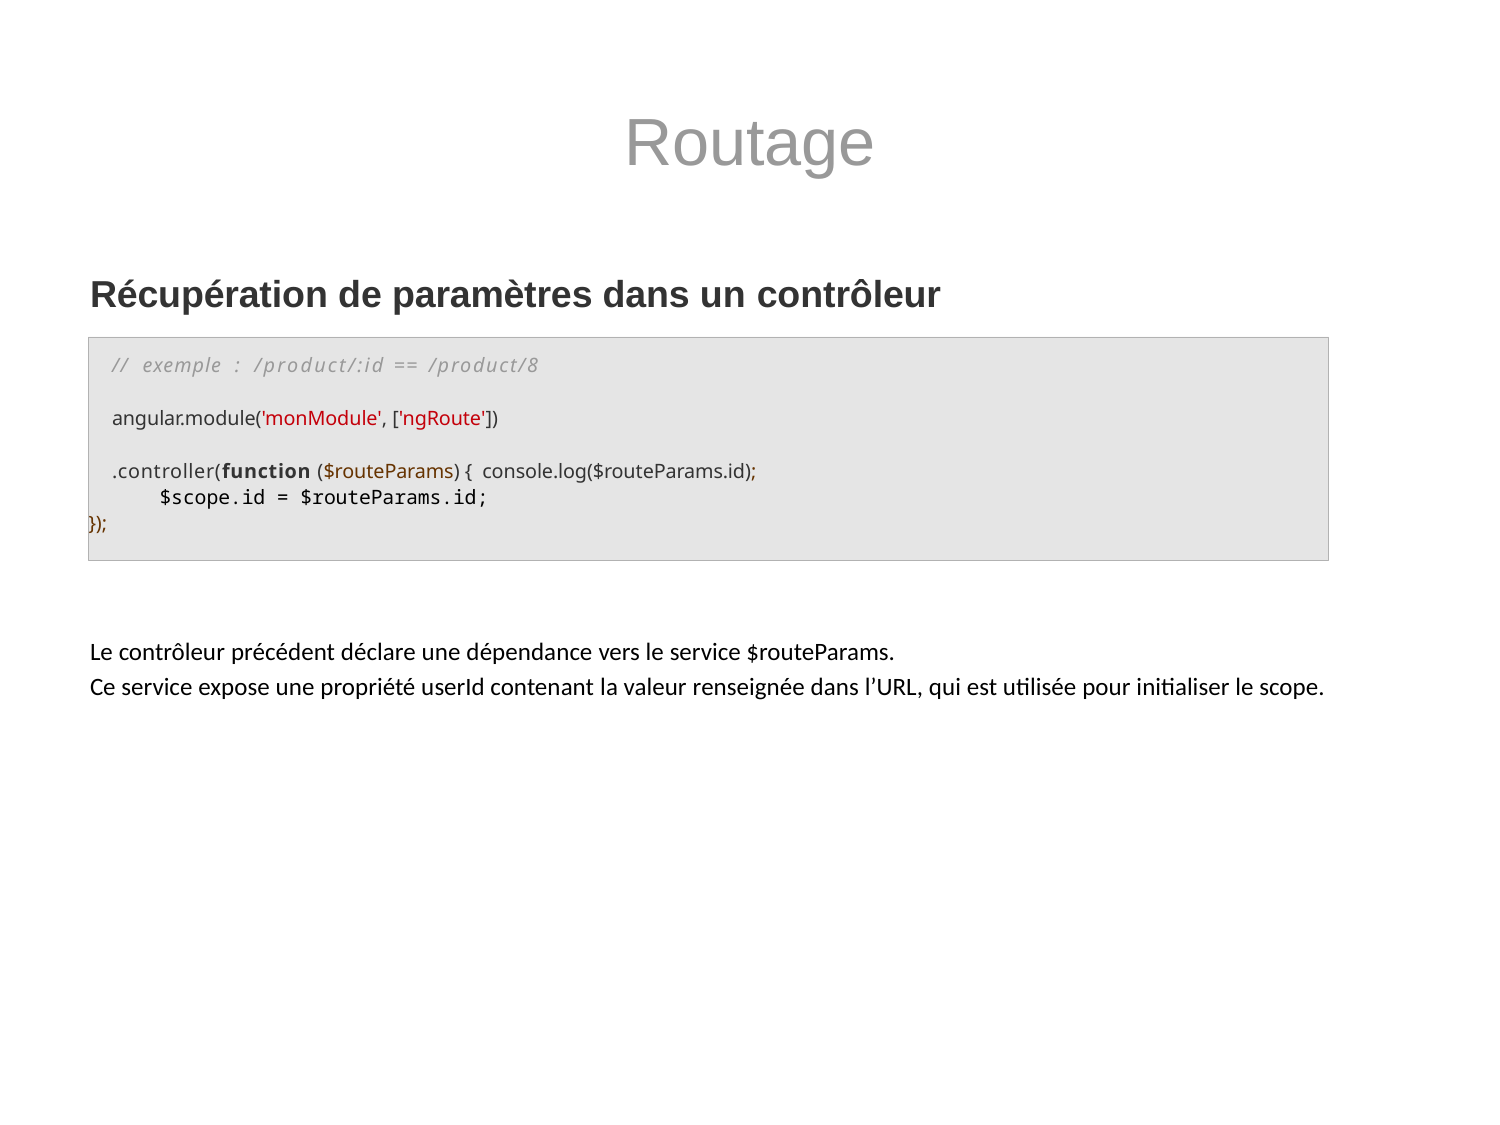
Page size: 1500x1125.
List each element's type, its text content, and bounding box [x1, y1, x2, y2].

title Routage [75, 45, 1425, 233]
list Récupération de paramètres dans un contrôleur Le contrôleur précédent déclare une dépendance vers le service $routeParams. Ce service expose une propriété userId contenant la valeur renseignée dans l’URL, qui est utilisée pour initialiser le scope. [75, 262, 1425, 1005]
text_box // exemple : /product/:id == /product/8 angular.module('monModule', ['ngRoute']) .controller(function ($routeParams) { console.log($routeParams.id); $scope.id = $routeParams.id; }); [88, 336, 1329, 560]
